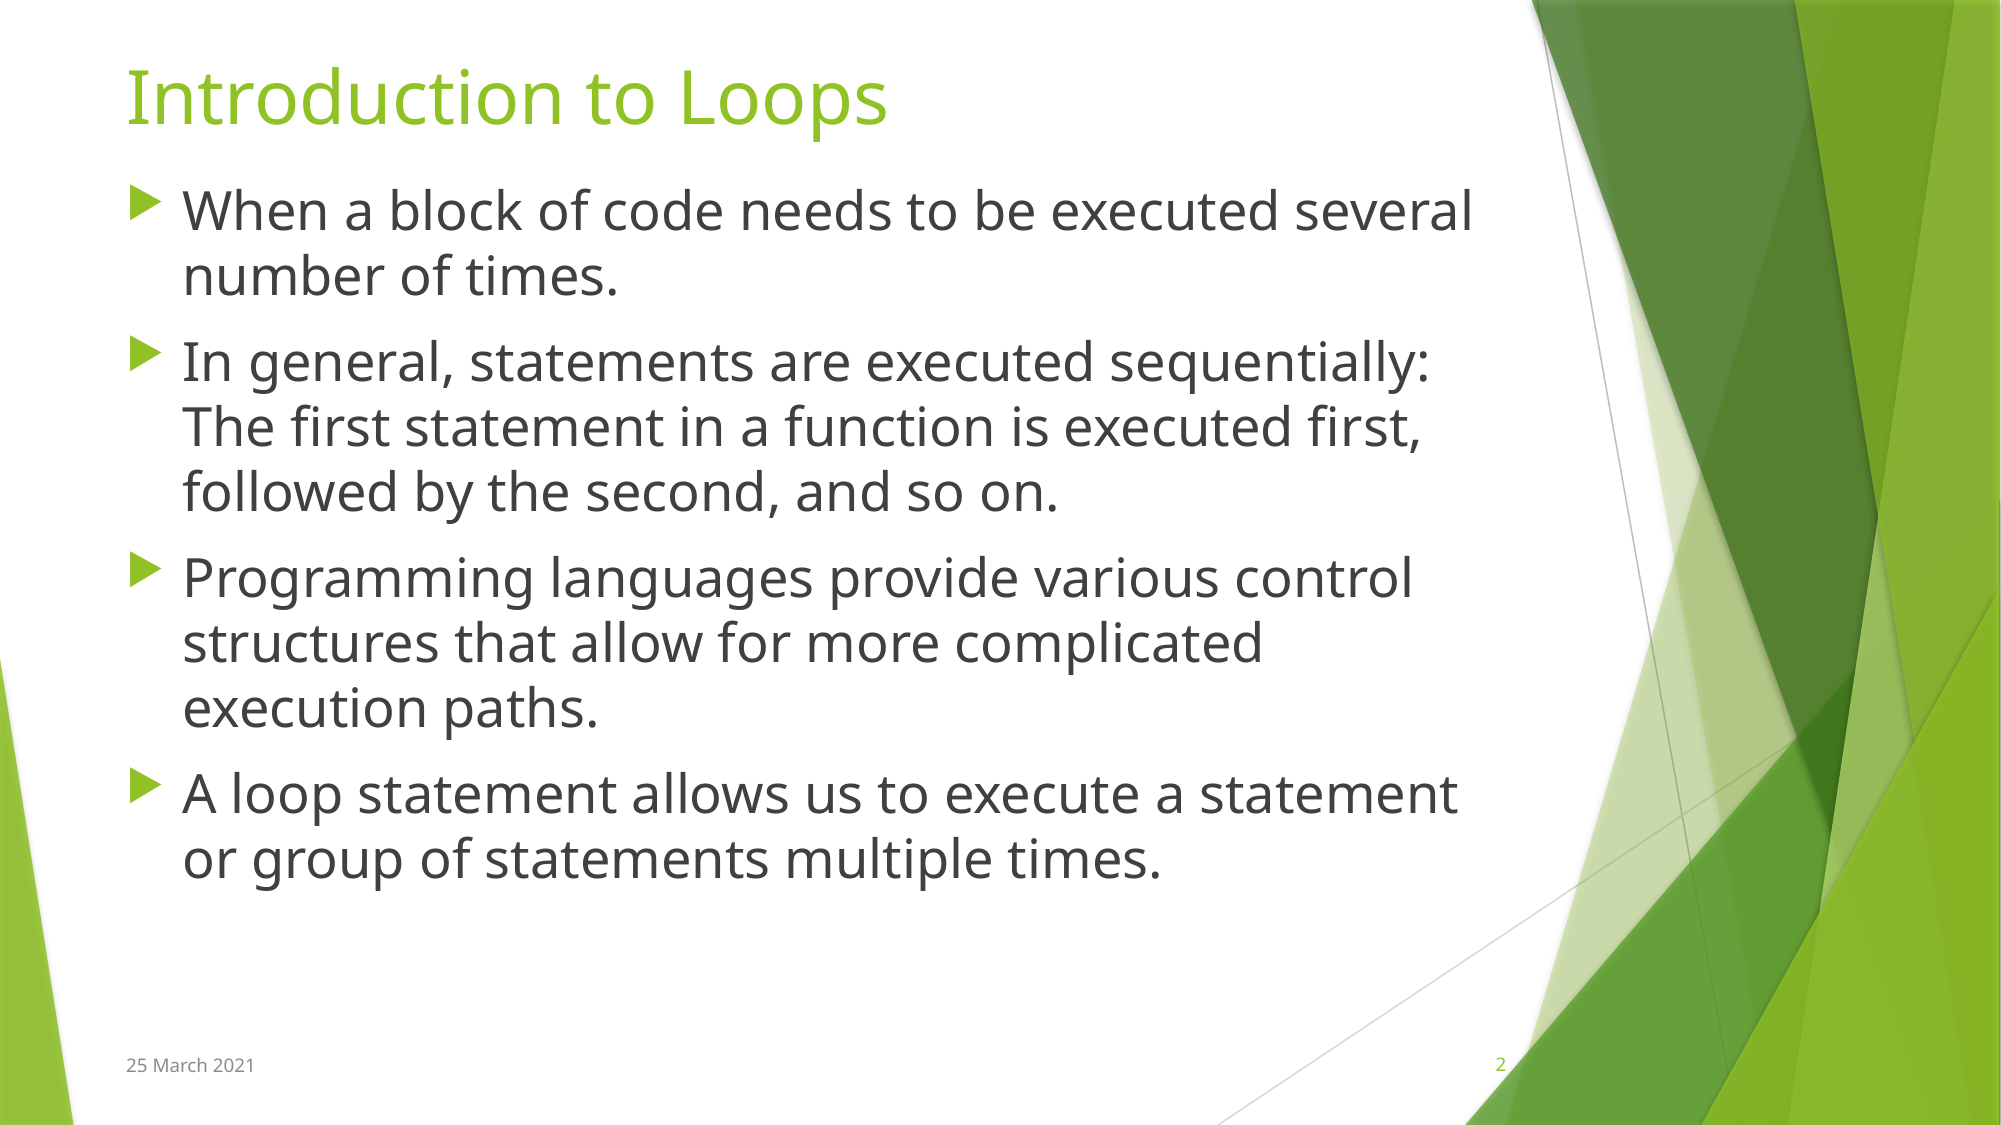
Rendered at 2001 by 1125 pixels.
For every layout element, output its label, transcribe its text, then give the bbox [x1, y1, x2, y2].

footer 25 March 2021 [111, 1035, 1145, 1095]
slide_number 2 [1409, 1035, 1522, 1095]
title Introduction to Loops [111, 41, 1522, 152]
list When a block of code needs to be executed several number of times. In general, statements are executed sequentially: The first statement in a function is executed first, followed by the second, and so on. Programming languages provide various control structures that allow for more complicated execution paths. A loop statement allows us to execute a statement or group of statements multiple times. [111, 168, 1522, 1036]
